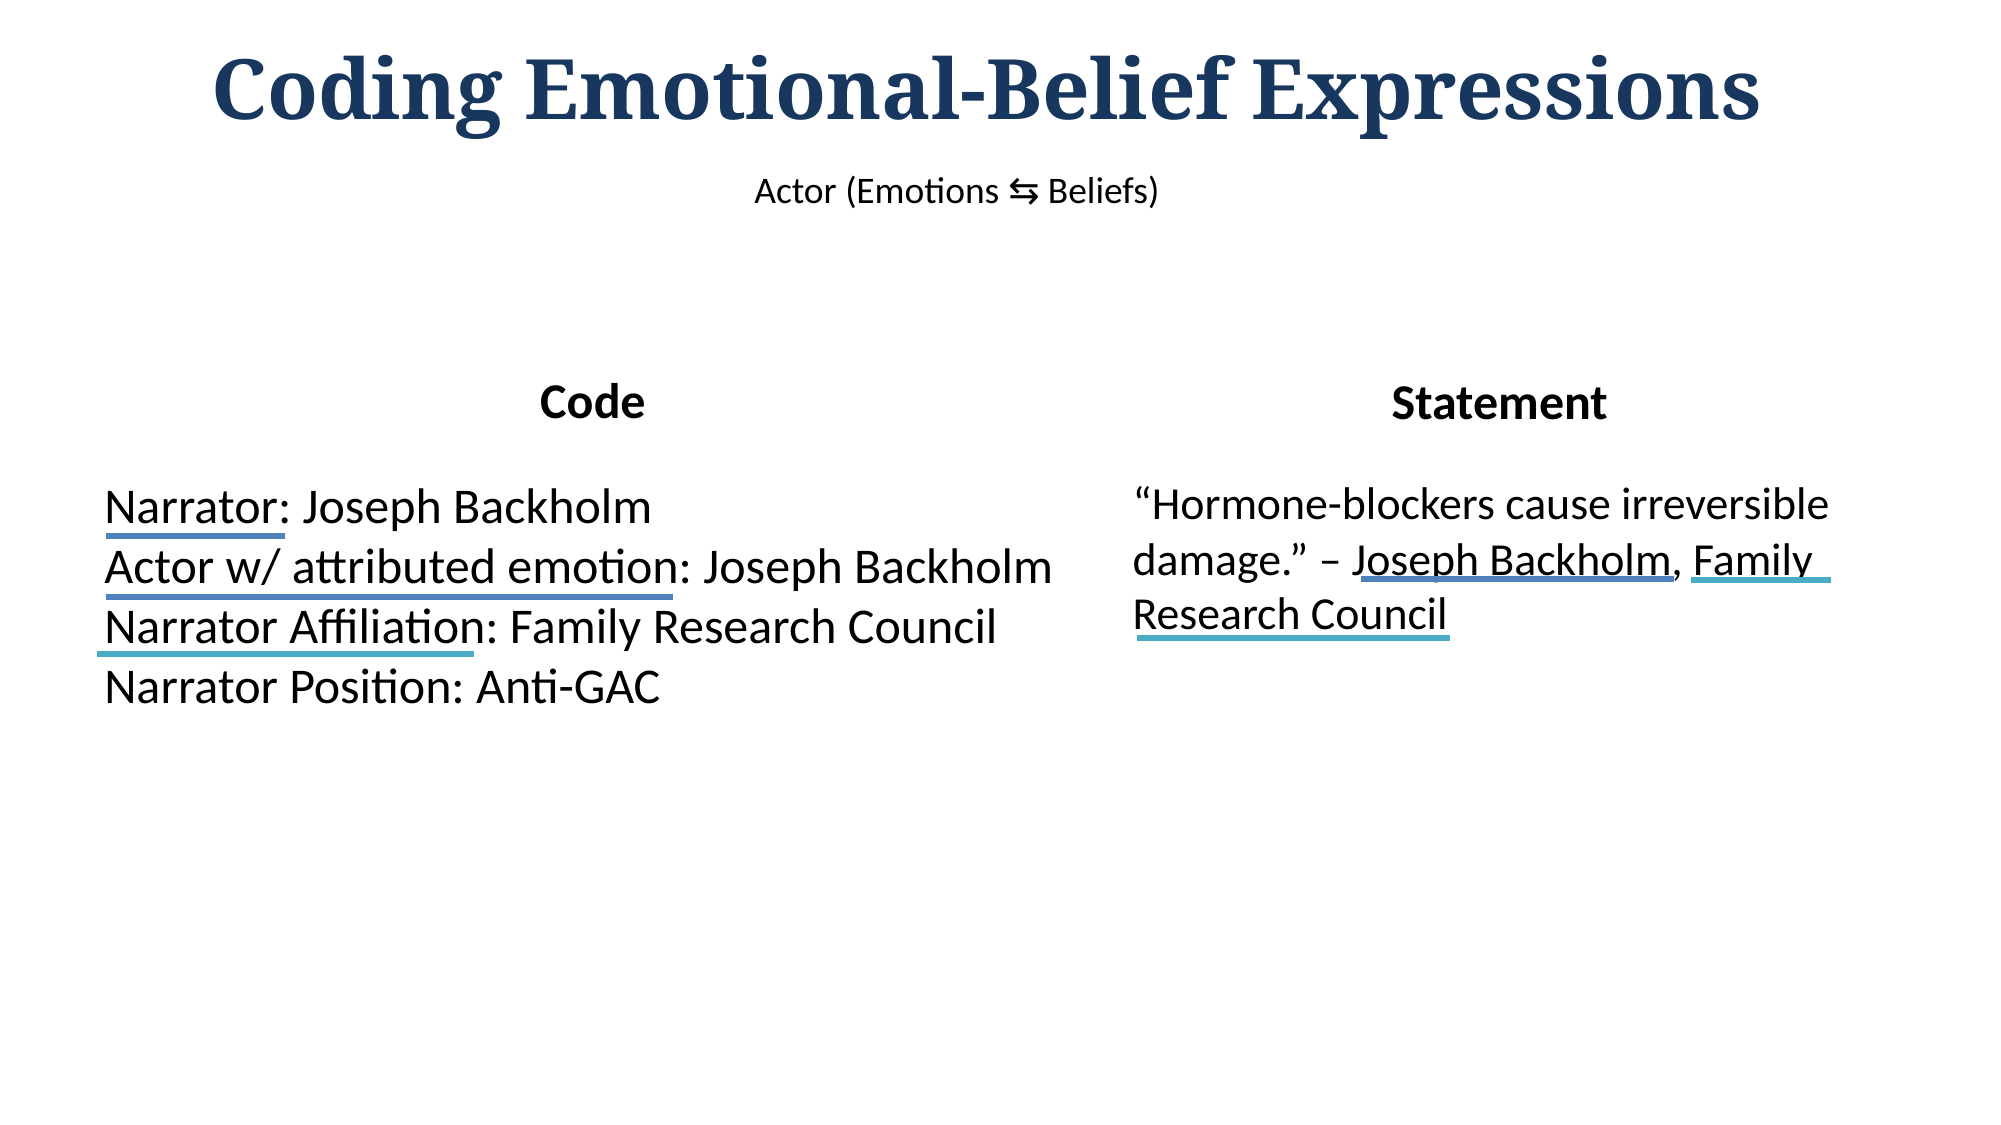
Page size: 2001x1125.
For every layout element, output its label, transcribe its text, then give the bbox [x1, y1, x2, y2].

text_box Actor (Emotions ⇆ Beliefs) [554, 137, 1561, 223]
title Coding Emotional-Belief Expressions [0, 0, 1988, 173]
text_box Statement “Hormone-blockers cause irreversible damage.” – Joseph Backholm, Family Research Council [1117, 361, 1882, 707]
text_box Code Narrator: Joseph Backholm Actor w/ attributed emotion: Joseph Backholm Narrator Affiliation: Family Research Council Narrator Position: Anti-GAC [89, 361, 1097, 722]
